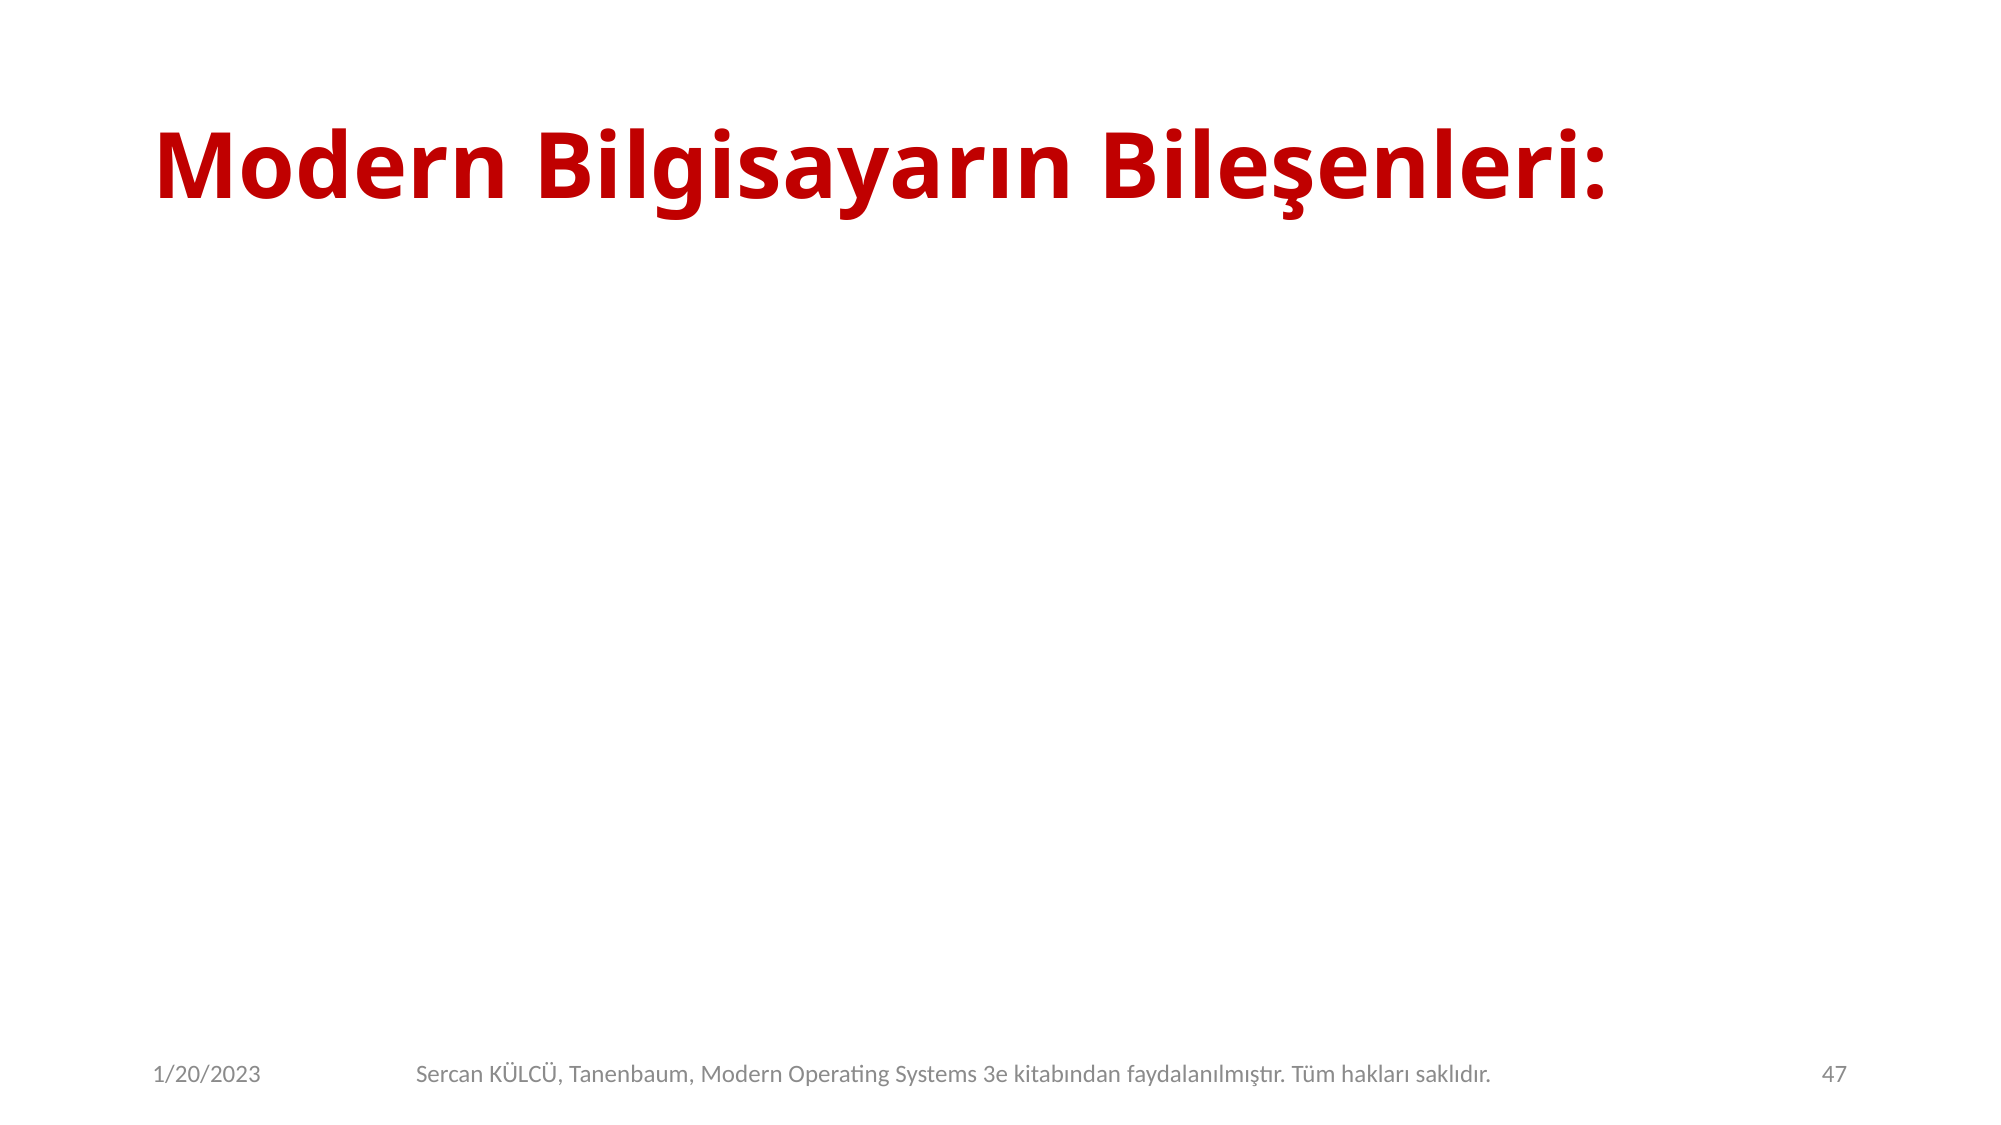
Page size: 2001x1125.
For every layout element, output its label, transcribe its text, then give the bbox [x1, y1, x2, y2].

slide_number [137, 1042, 386, 1103]
title Modern Bilgisayarın Bileşenleri: [137, 59, 1863, 278]
footer Sercan KÜLCÜ, Tanenbaum, Modern Operating Systems 3e kitabından faydalanılmıştır. Tüm hakları saklıdır. [386, 1042, 1412, 1103]
slide_number 47 [1412, 1042, 1863, 1103]
